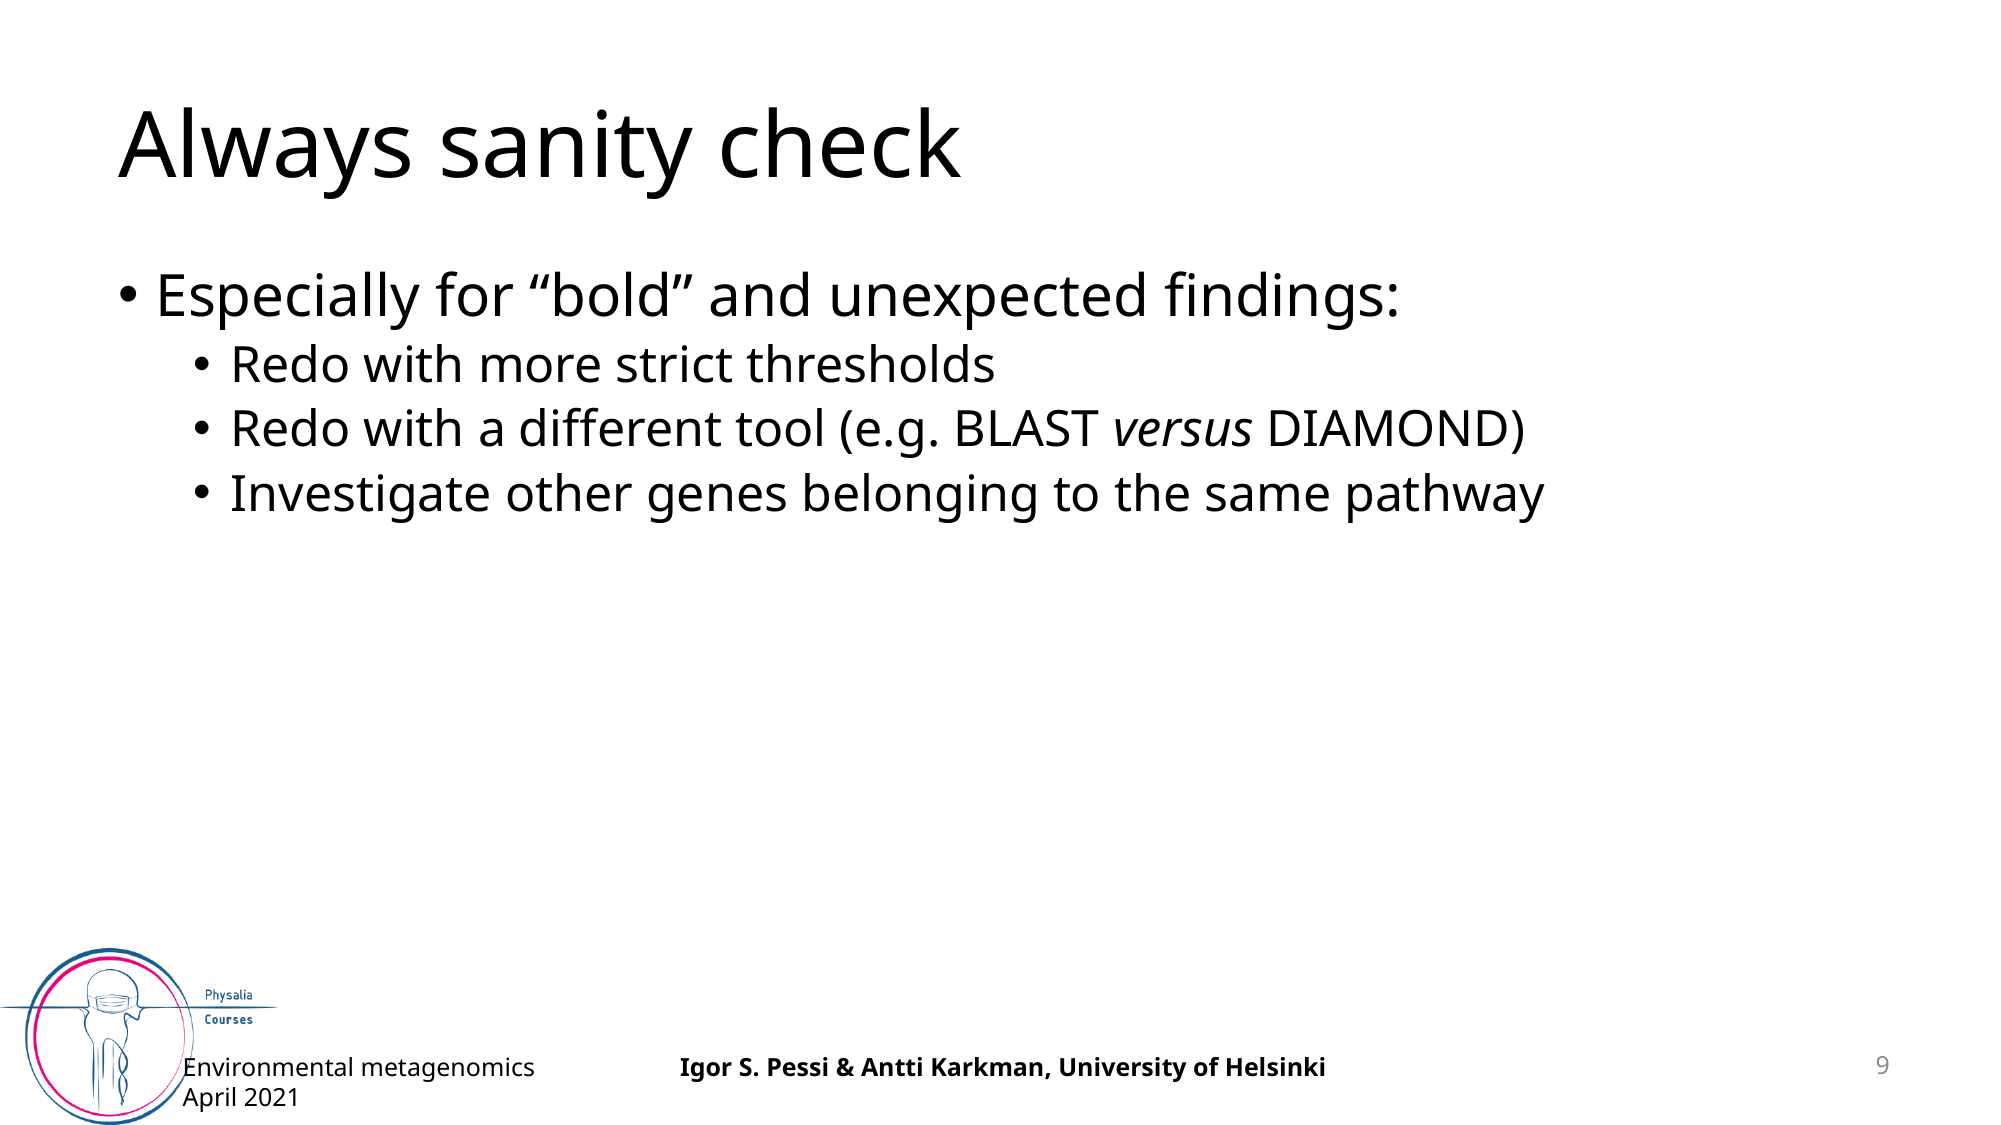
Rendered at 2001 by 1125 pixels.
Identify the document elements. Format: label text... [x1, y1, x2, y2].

picture [0, 947, 278, 1125]
title Always sanity check [118, 59, 1890, 237]
slide_number 9 [1830, 1051, 1890, 1082]
list Especially for “bold” and unexpected findings: Redo with more strict thresholds Redo with a different tool (e.g. BLAST versus DIAMOND) Investigate other genes belonging to the same pathway [118, 265, 1890, 975]
